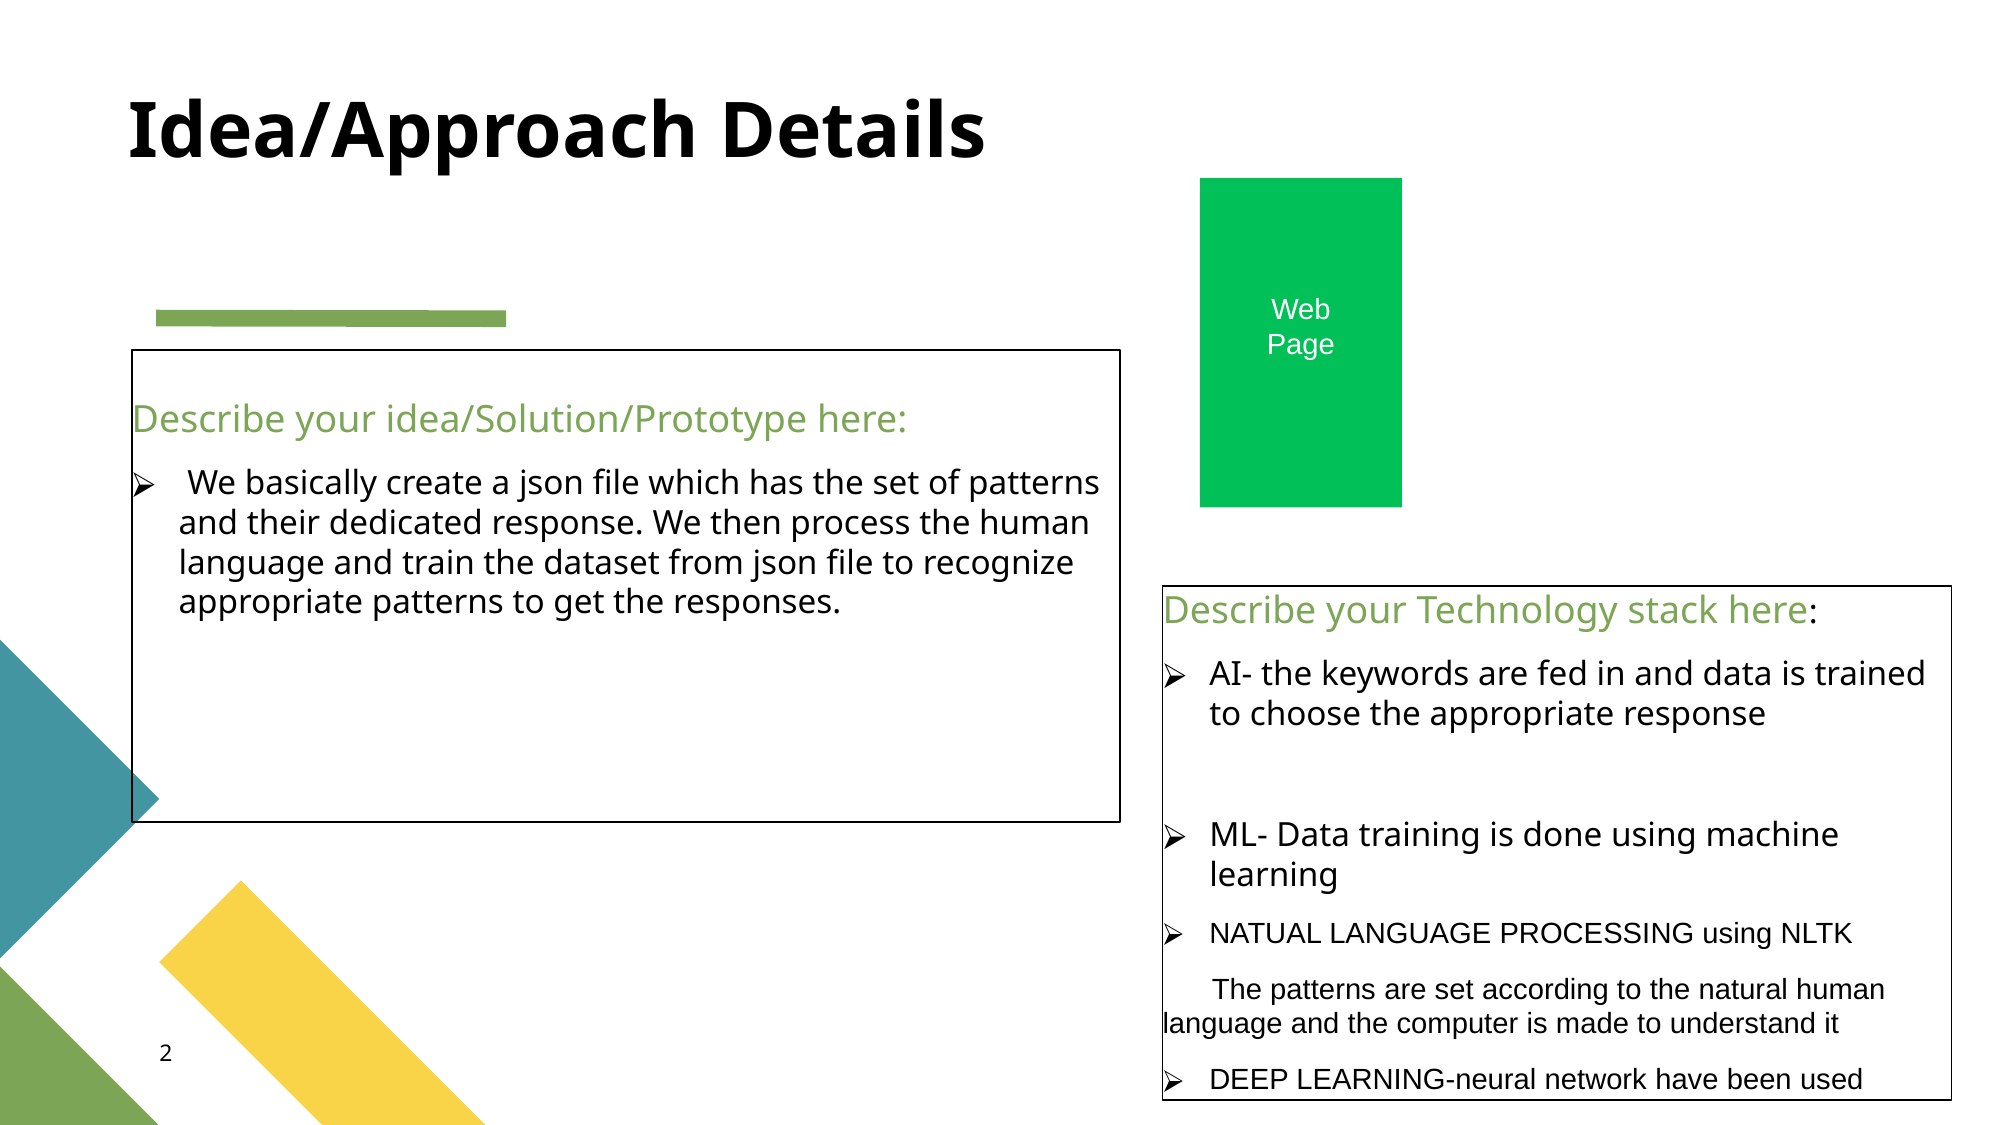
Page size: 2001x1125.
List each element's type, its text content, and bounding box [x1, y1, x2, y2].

slide_number 2 [159, 1038, 246, 1080]
list Describe your idea/Solution/Prototype here: We basically create a json file which has the set of patterns and their dedicated response. We then process the human language and train the dataset from json file to recognize appropriate patterns to get the responses. [131, 350, 994, 823]
title Idea/Approach Details [128, 74, 994, 175]
picture [999, 0, 2000, 1125]
